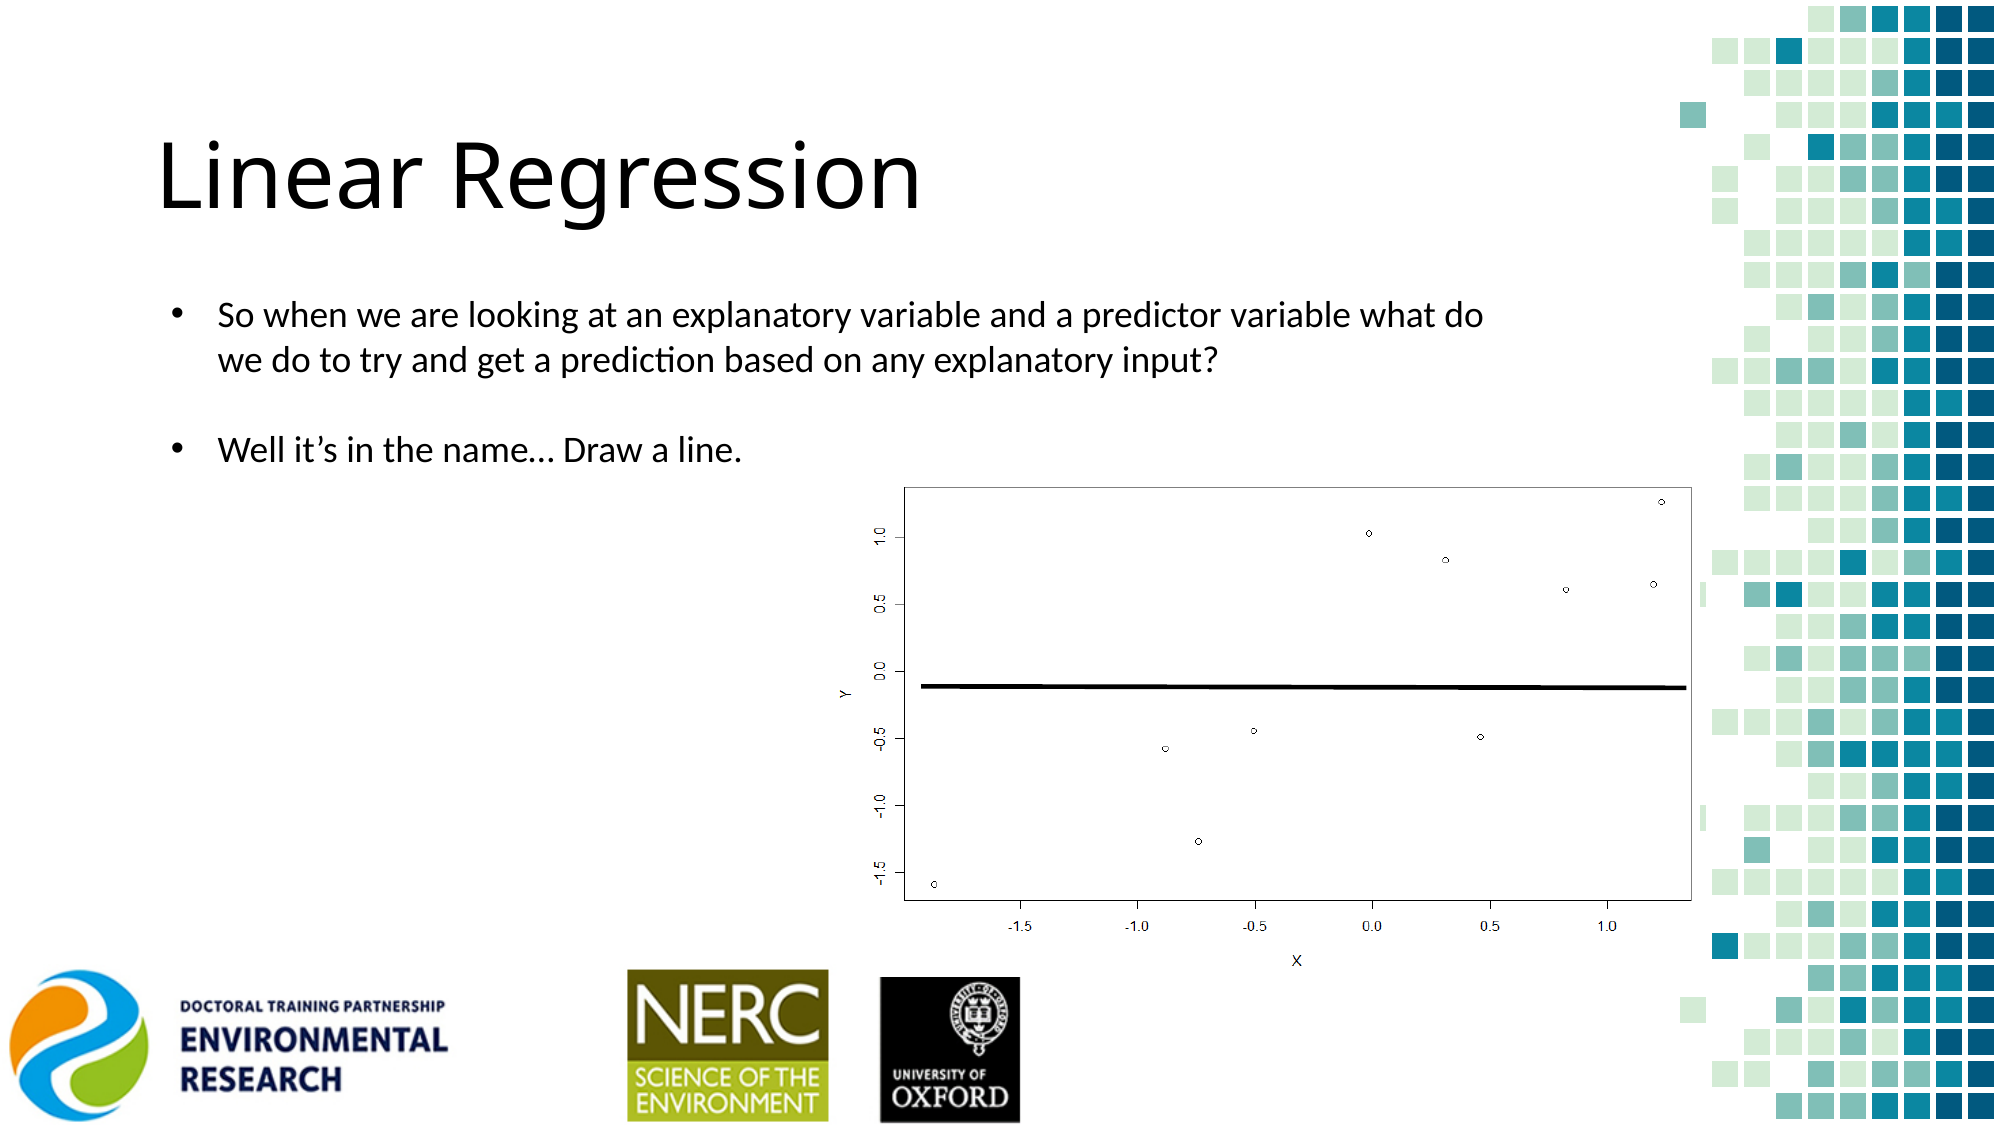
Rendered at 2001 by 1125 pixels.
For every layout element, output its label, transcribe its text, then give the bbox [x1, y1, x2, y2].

title Linear Regression [140, 56, 1619, 244]
text_box So when we are looking at an explanatory variable and a predictor variable what do we do to try and get a prediction based on any explanatory input? Well it’s in the name… Draw a line. [156, 282, 1517, 478]
picture [836, 480, 1700, 977]
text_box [0, 964, 1676, 1125]
